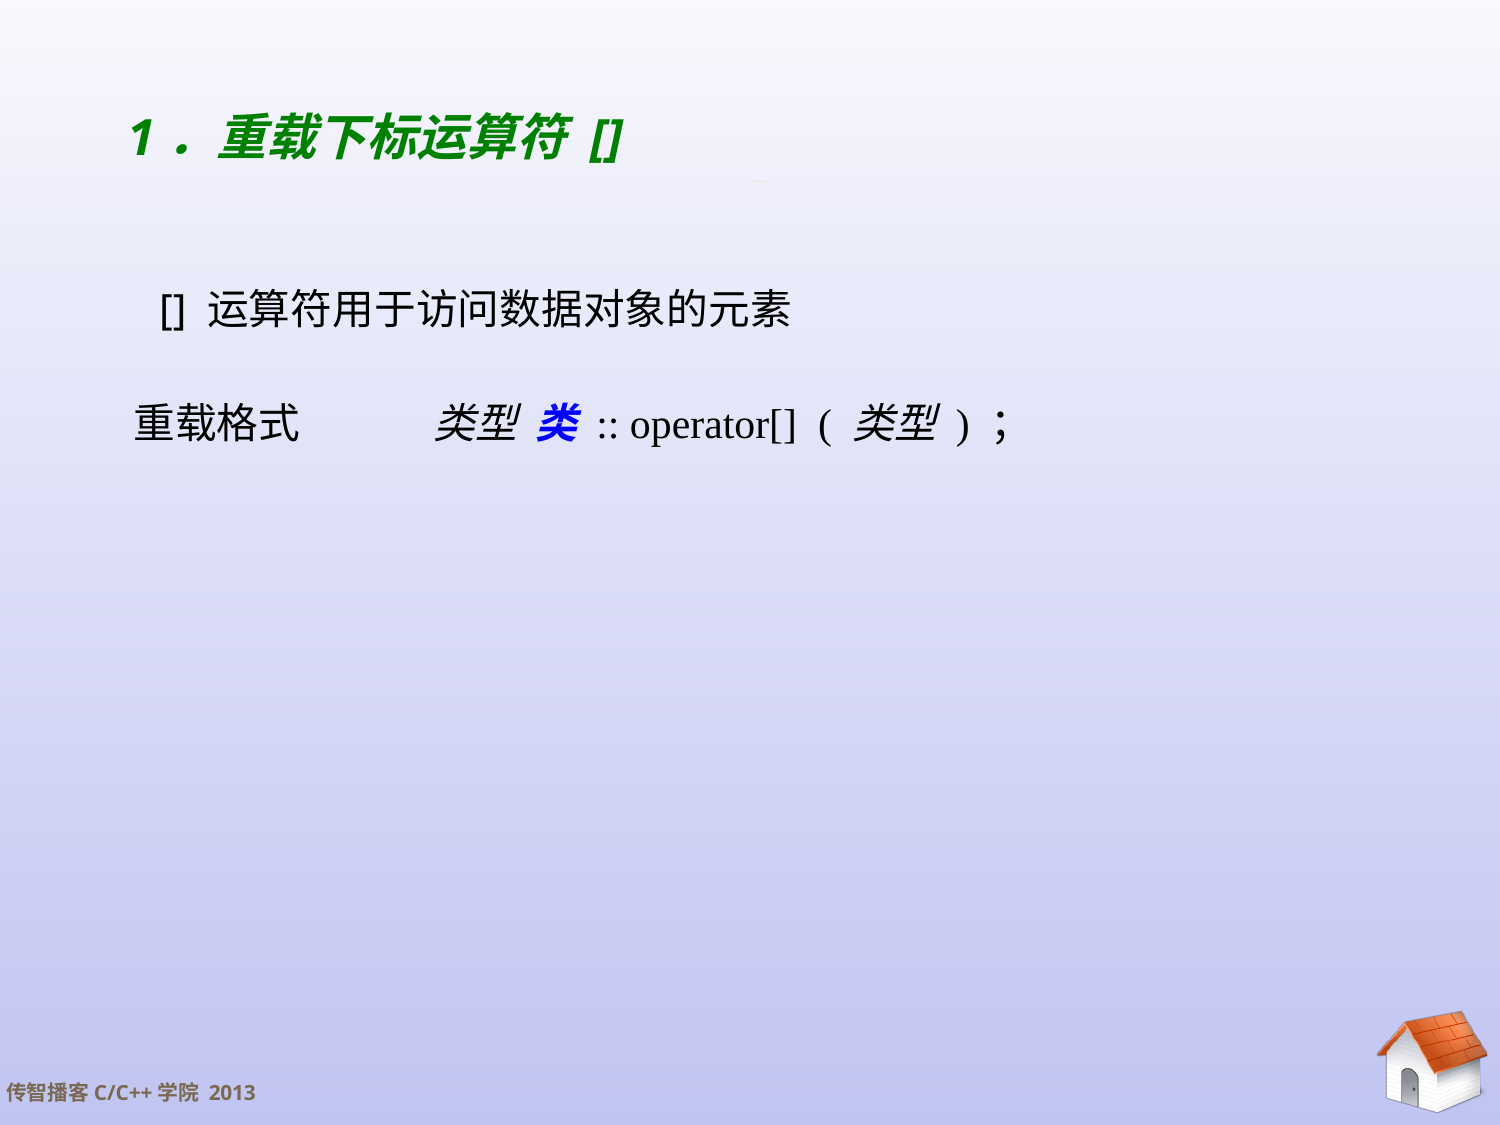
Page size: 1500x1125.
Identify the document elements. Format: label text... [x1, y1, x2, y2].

text_box 1．重载下标运算符 [] [112, 62, 1163, 174]
text_box [] 运算符用于访问数据对象的元素 [144, 275, 807, 340]
text_box 重载格式 类型 类 :: operator[] ( 类型 ) ； [118, 364, 1047, 454]
picture [1375, 999, 1488, 1124]
title 6.3.3 重载运算符[]和() [137, 87, 1375, 275]
